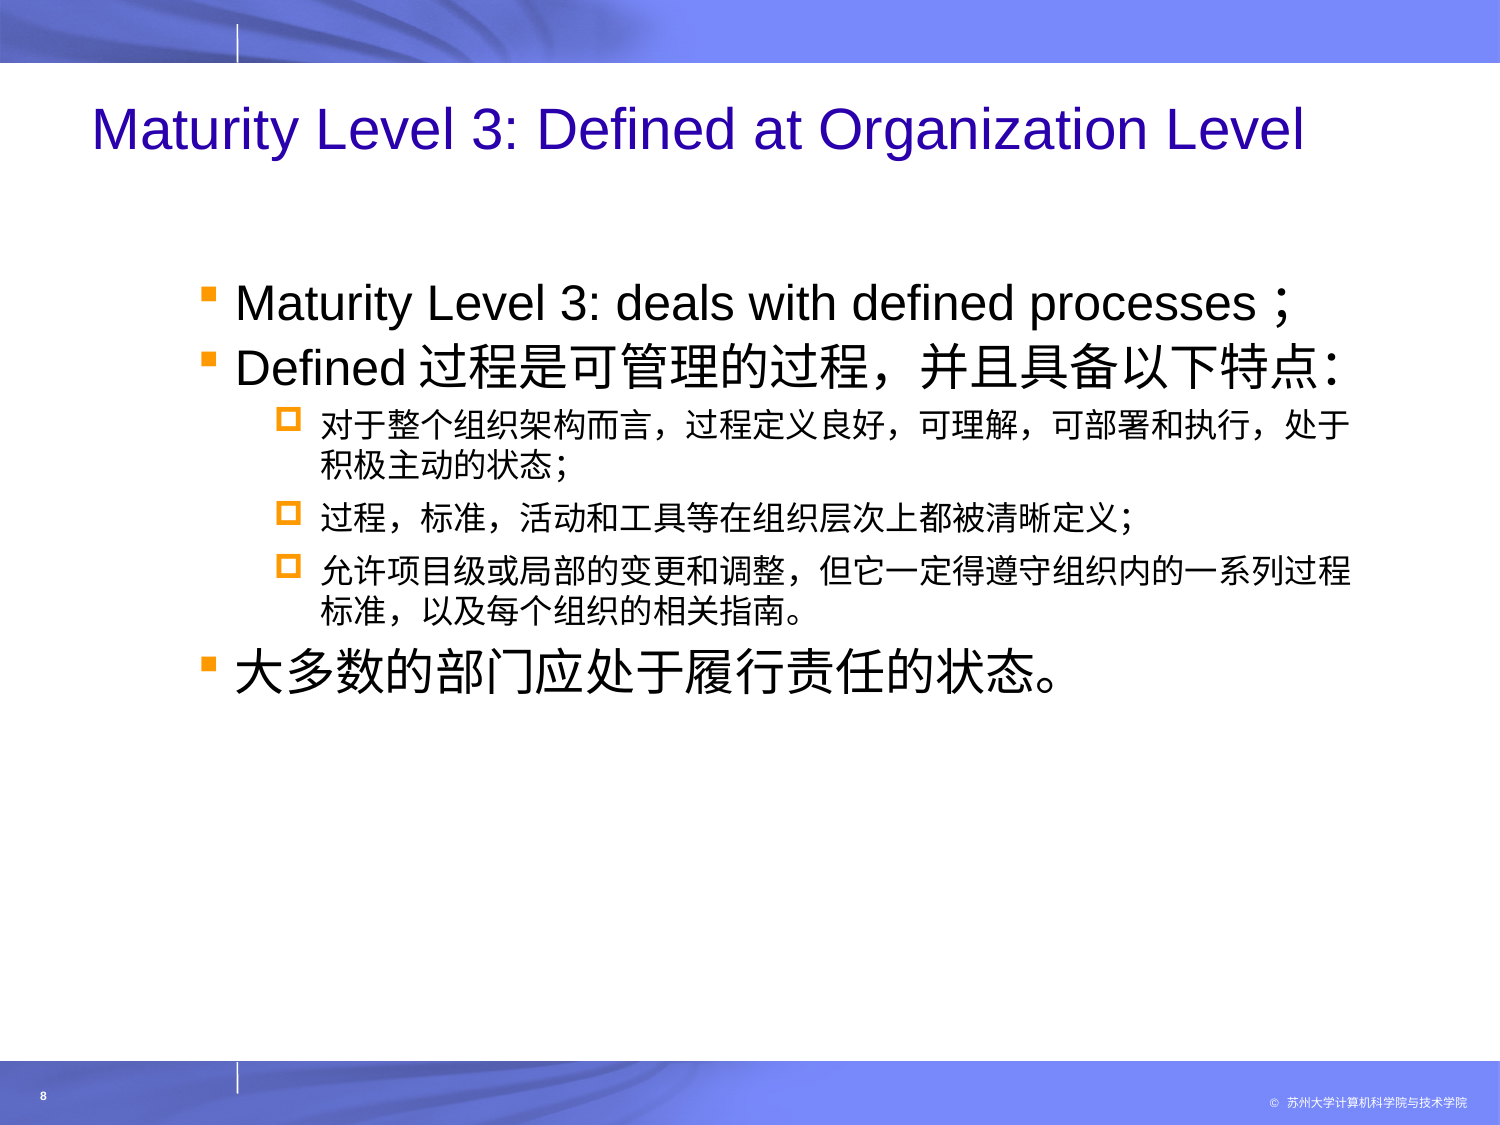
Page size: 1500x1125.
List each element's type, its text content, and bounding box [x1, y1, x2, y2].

slide_number 8 [25, 1066, 191, 1120]
picture [0, 1061, 1500, 1125]
title Maturity Level 3: Defined at Organization Level [76, 91, 1430, 210]
list Maturity Level 3: deals with defined processes； Defined过程是可管理的过程，并且具备以下特点： 对于整个组织架构而言，过程定义良好，可理解，可部署和执行，处于积极主动的状态； 过程，标准，活动和工具等在组织层次上都被清晰定义； 允许项目级或局部的变更和调整，但它一定得遵守组织内的一系列过程标准，以及每个组织的相关指南。 大多数的部门应处于履行责任的状态。 [182, 263, 1388, 904]
picture [0, 0, 1500, 63]
